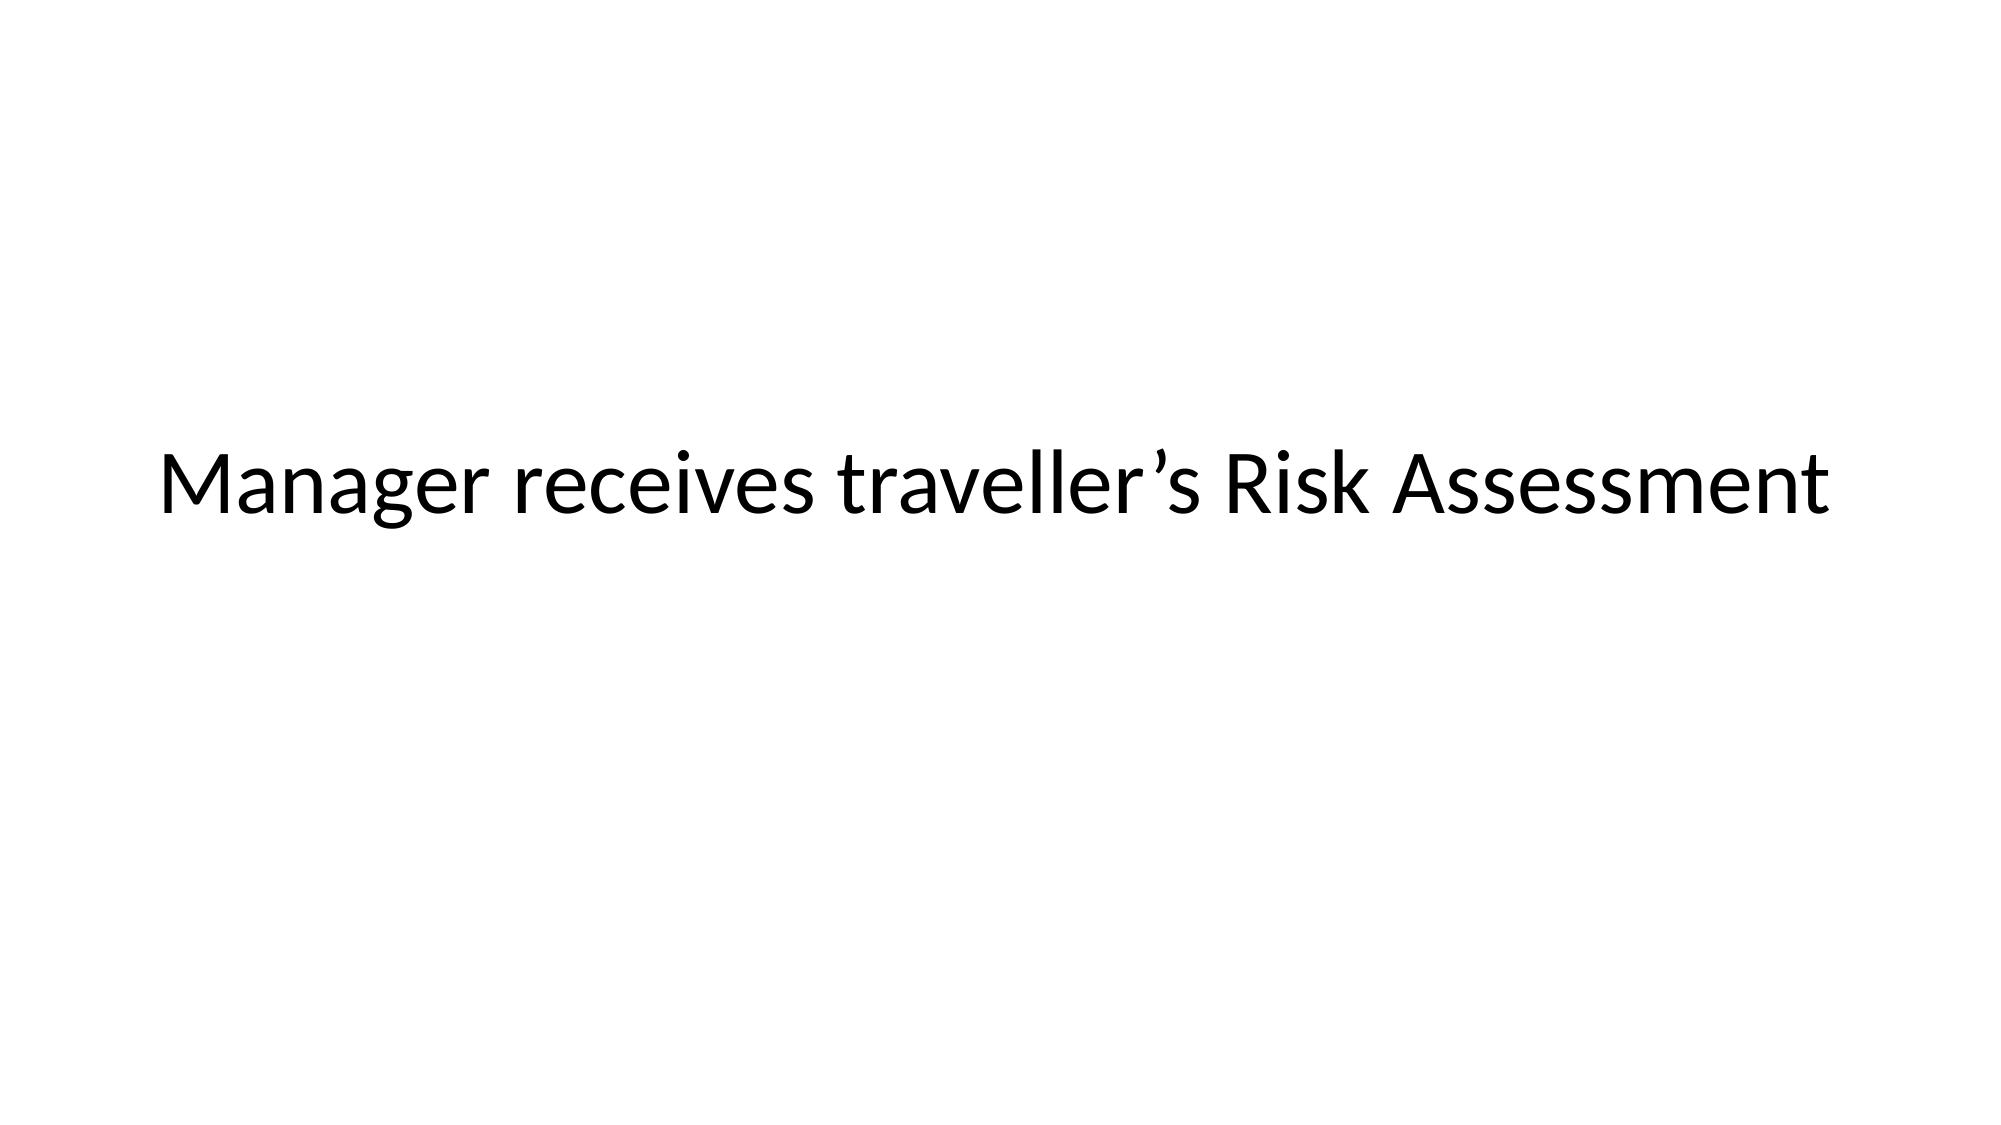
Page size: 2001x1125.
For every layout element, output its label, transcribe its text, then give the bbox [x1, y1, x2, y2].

title Manager receives traveller’s Risk Assessment [133, 375, 1859, 593]
